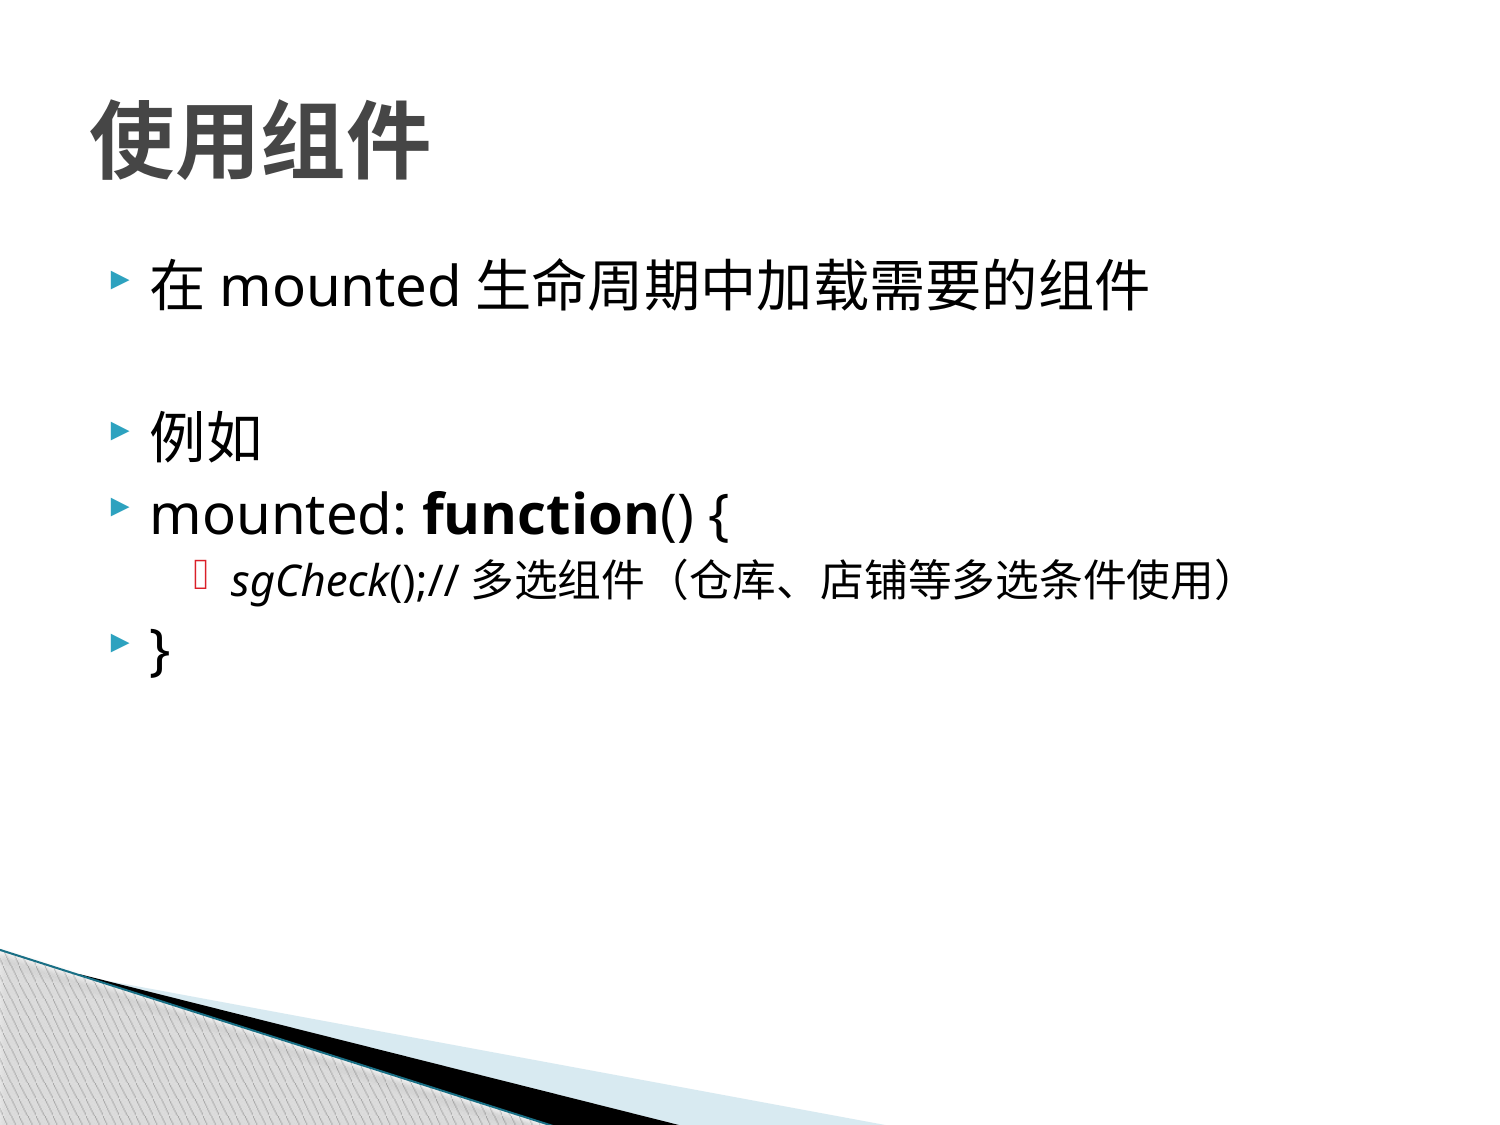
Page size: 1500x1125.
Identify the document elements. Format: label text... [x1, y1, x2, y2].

title 使用组件 [75, 45, 1425, 233]
list 在mounted生命周期中加载需要的组件 例如 mounted: function() { sgCheck();//多选组件（仓库、店铺等多选条件使用） } [75, 243, 1425, 986]
